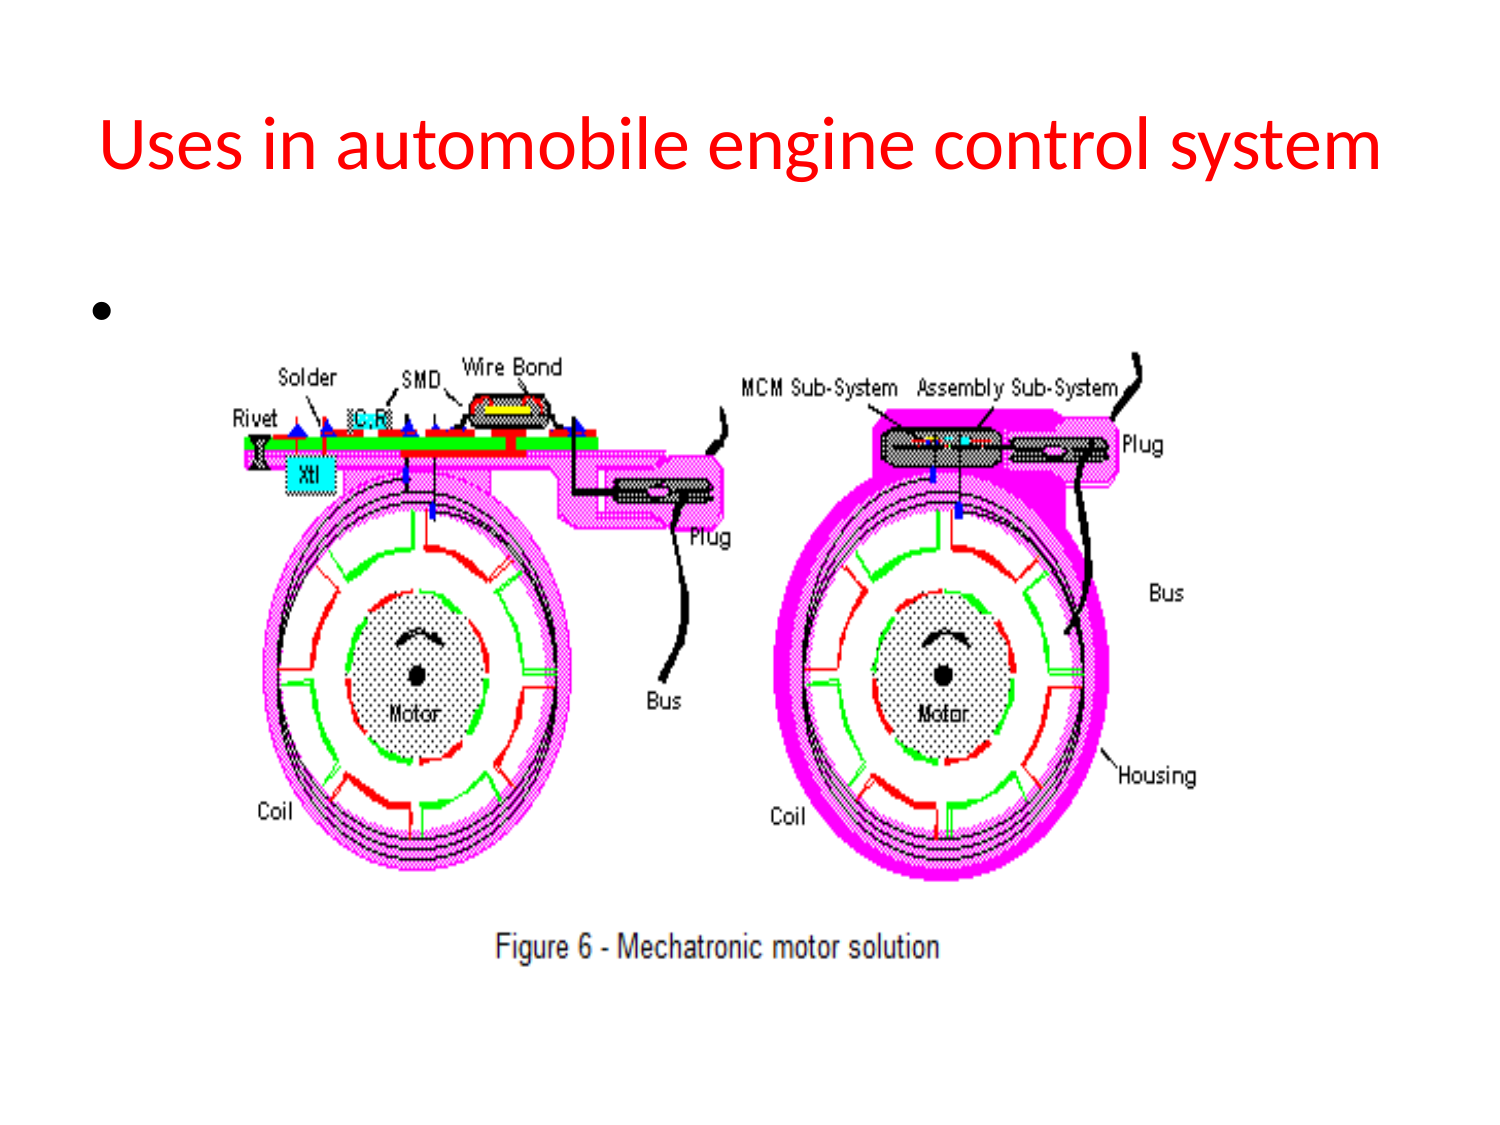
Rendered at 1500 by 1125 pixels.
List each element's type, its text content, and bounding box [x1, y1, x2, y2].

title Uses in automobile engine control system [74, 44, 1426, 233]
picture [187, 312, 1363, 1013]
list [74, 262, 1426, 1006]
